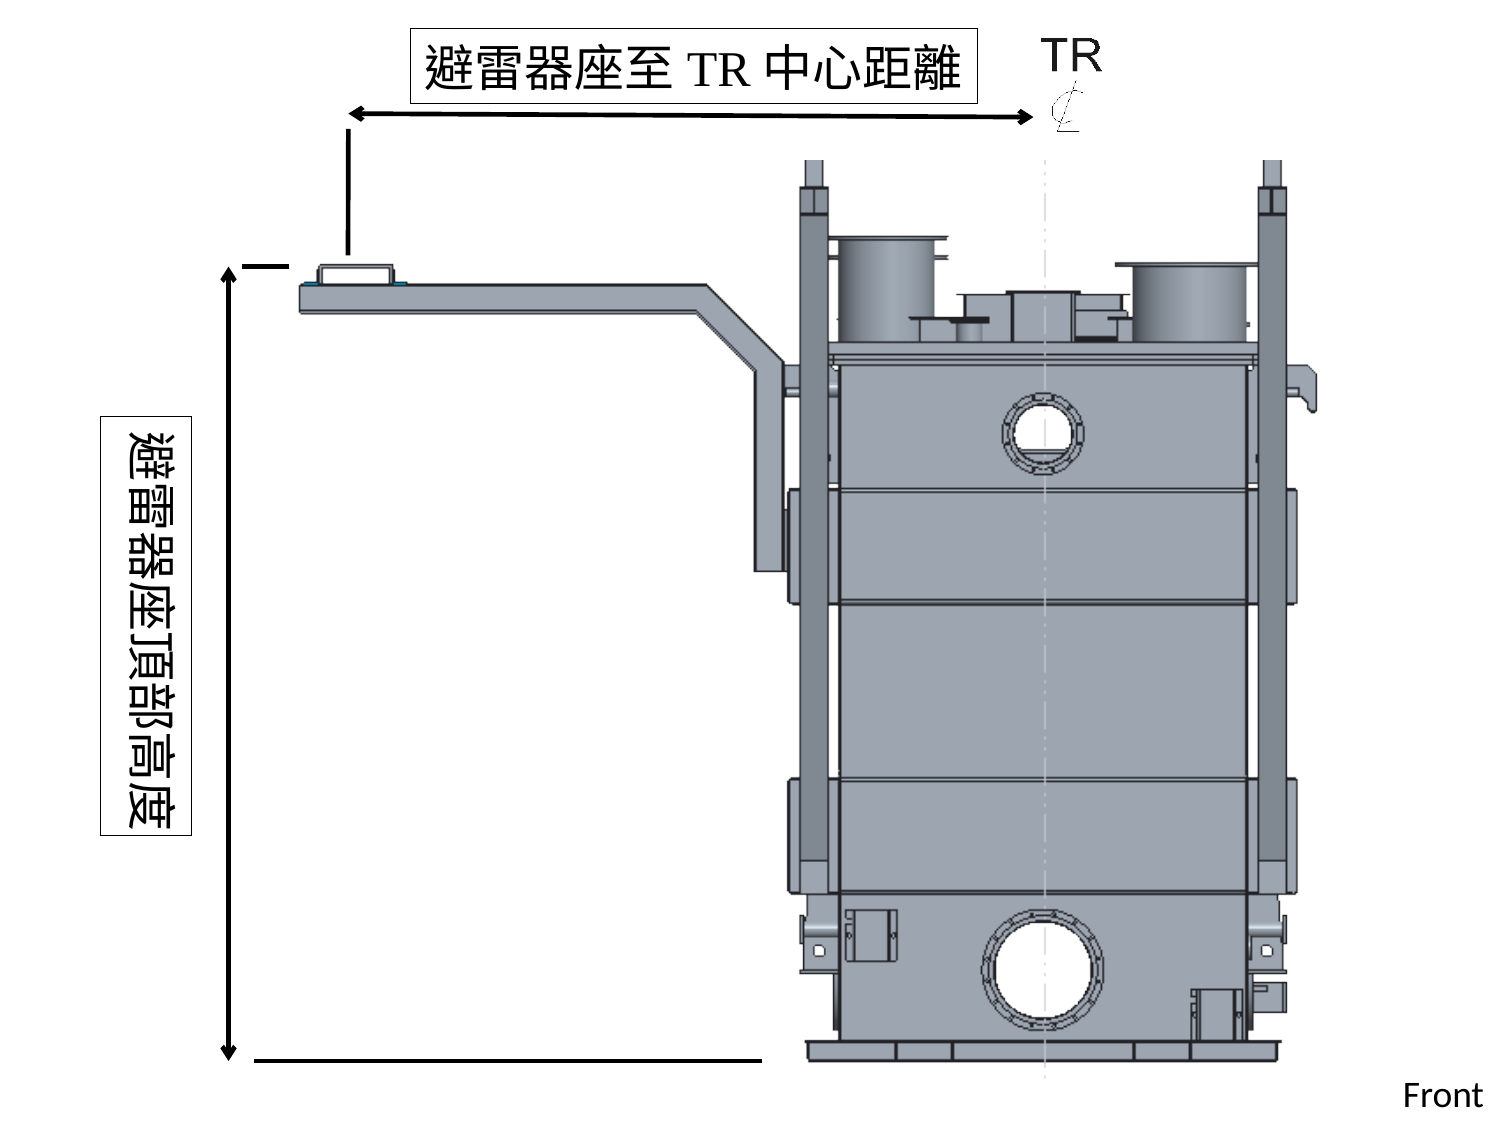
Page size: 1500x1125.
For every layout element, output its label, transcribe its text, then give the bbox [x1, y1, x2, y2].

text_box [348, 113, 1028, 118]
text_box 避雷器座頂部高度 [100, 416, 192, 836]
text_box 避雷器座至TR中心距離 [410, 28, 978, 104]
picture [1033, 28, 1105, 140]
text_box Front [1388, 1063, 1500, 1123]
picture [282, 160, 1323, 1087]
